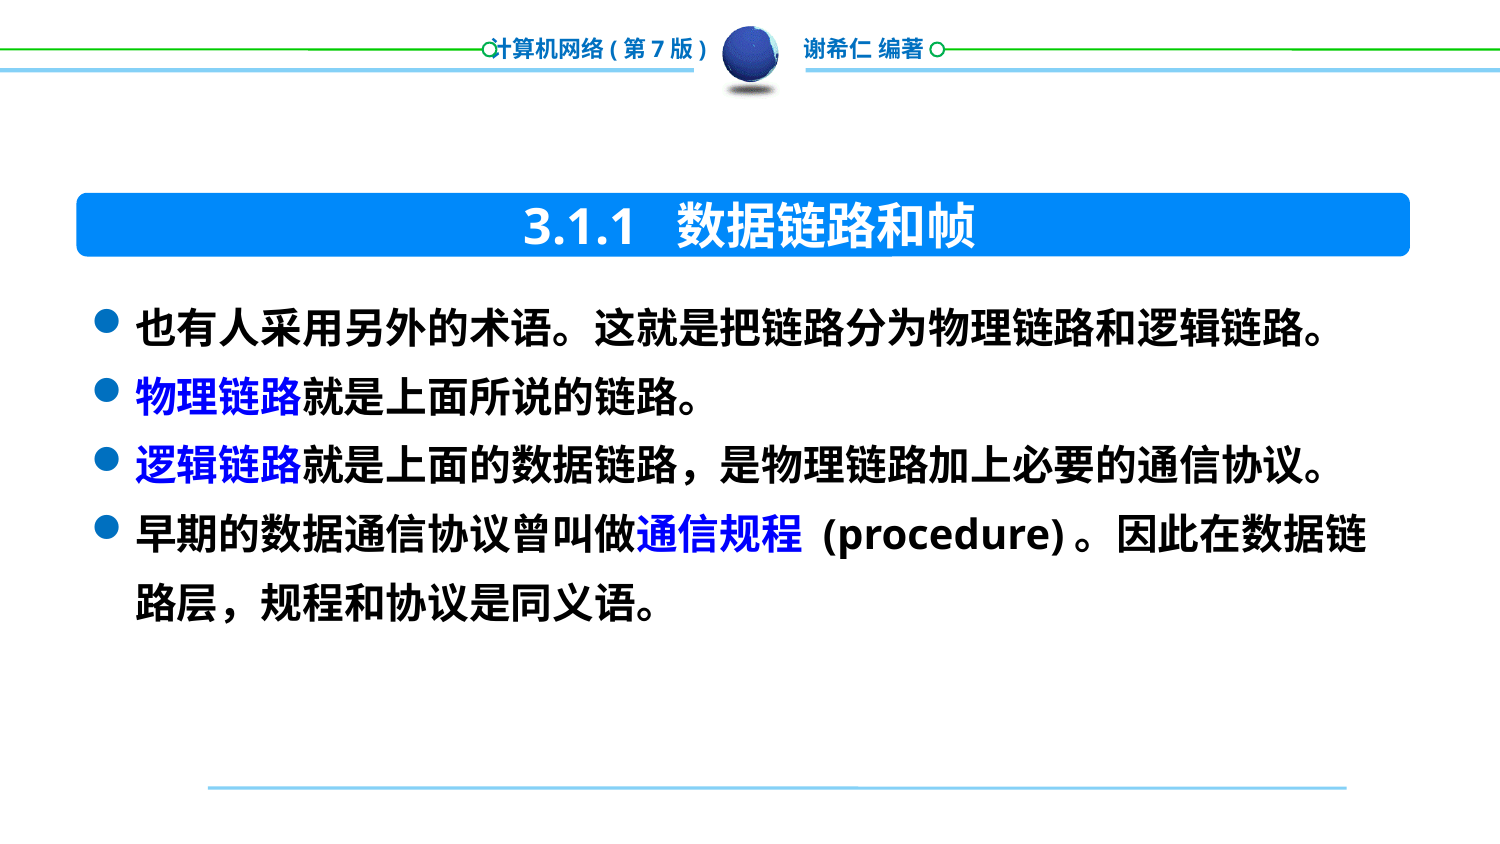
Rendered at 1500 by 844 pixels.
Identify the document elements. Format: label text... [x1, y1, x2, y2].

text_box 也有人采用另外的术语。这就是把链路分为物理链路和逻辑链路。 物理链路就是上面所说的链路。 逻辑链路就是上面的数据链路，是物理链路加上必要的通信协议。 早期的数据通信协议曾叫做通信规程 (procedure)。因此在数据链路层，规程和协议是同义语。 [76, 275, 1410, 634]
text_box [991, 192, 1411, 257]
picture [720, 24, 780, 100]
text_box 3.1.1 数据链路和帧 [509, 187, 991, 263]
text_box [76, 192, 509, 257]
